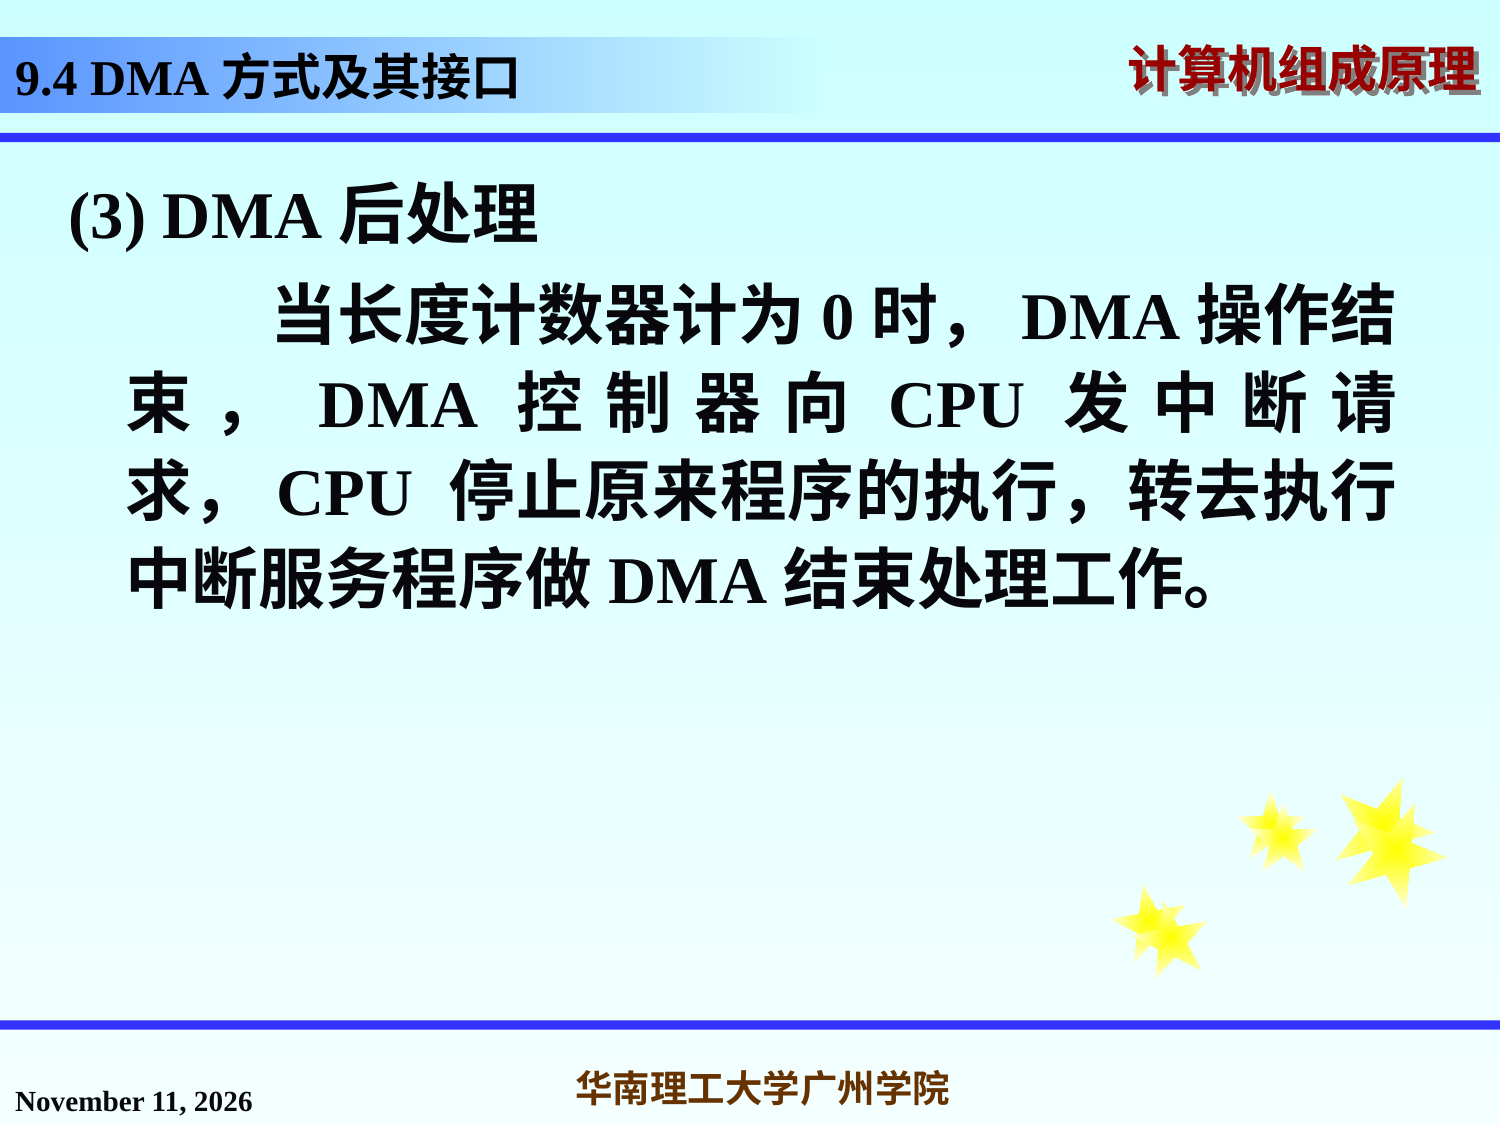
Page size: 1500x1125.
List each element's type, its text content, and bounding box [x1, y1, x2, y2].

title 9.4 DMA方式及其接口 [0, 37, 825, 113]
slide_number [0, 1050, 332, 1125]
footer 华南理工大学广州学院 [525, 1050, 1000, 1125]
list (3) DMA后处理 当长度计数器计为0时，DMA操作结束，DMA控制器向CPU发中断请求，CPU 停止原来程序的执行，转去执行中断服务程序做DMA结束处理工作。 [53, 155, 1413, 1025]
